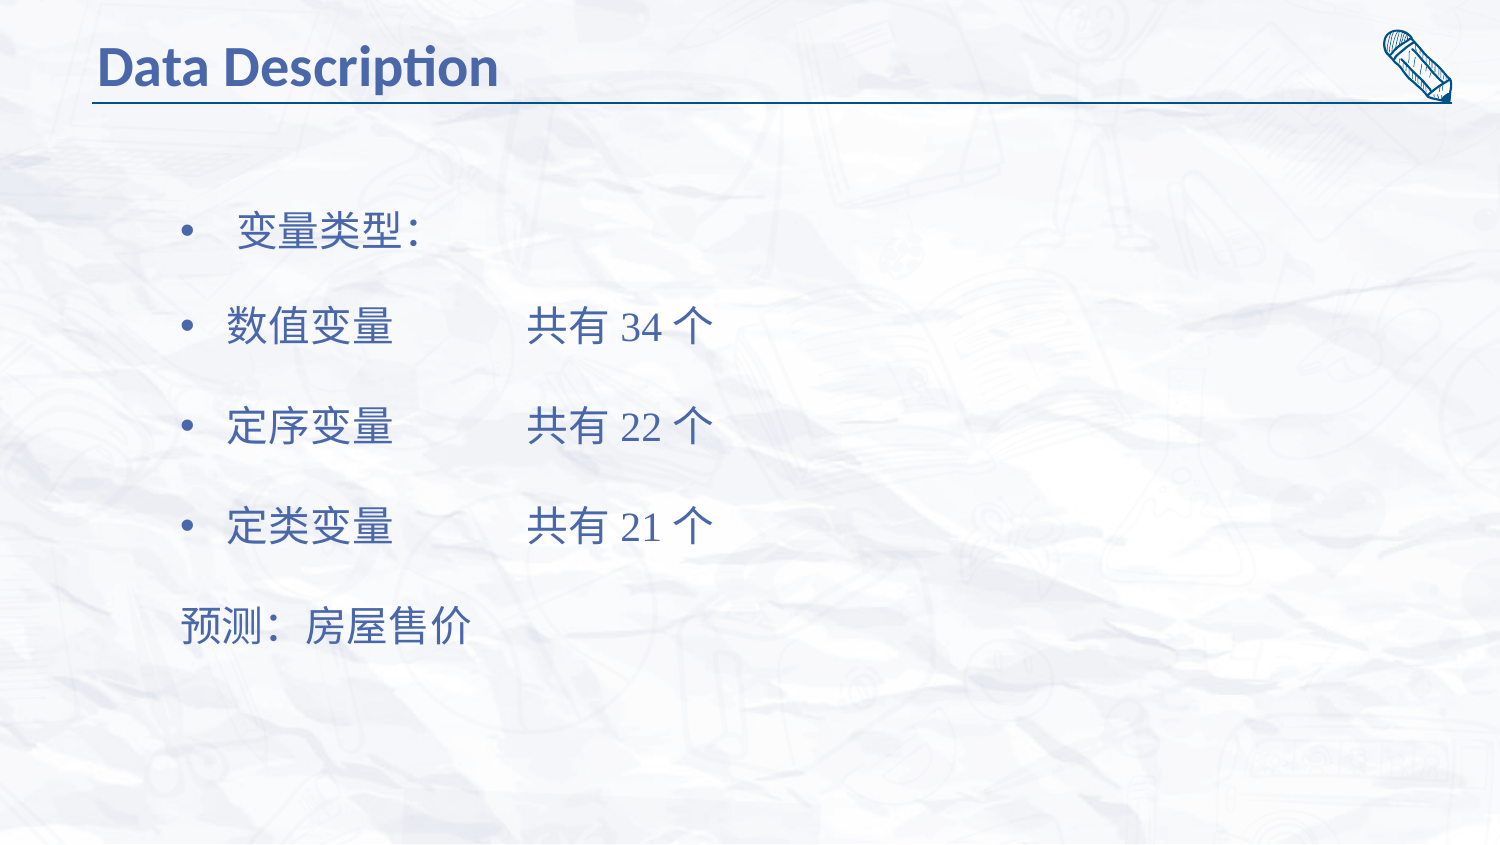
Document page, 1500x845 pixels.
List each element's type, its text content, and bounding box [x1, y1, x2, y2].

text_box Data Description [82, 20, 632, 106]
text_box 变量类型： 数值变量 共有34个 定序变量 共有22个 定类变量 共有21个 预测：房屋售价 [165, 197, 1264, 708]
